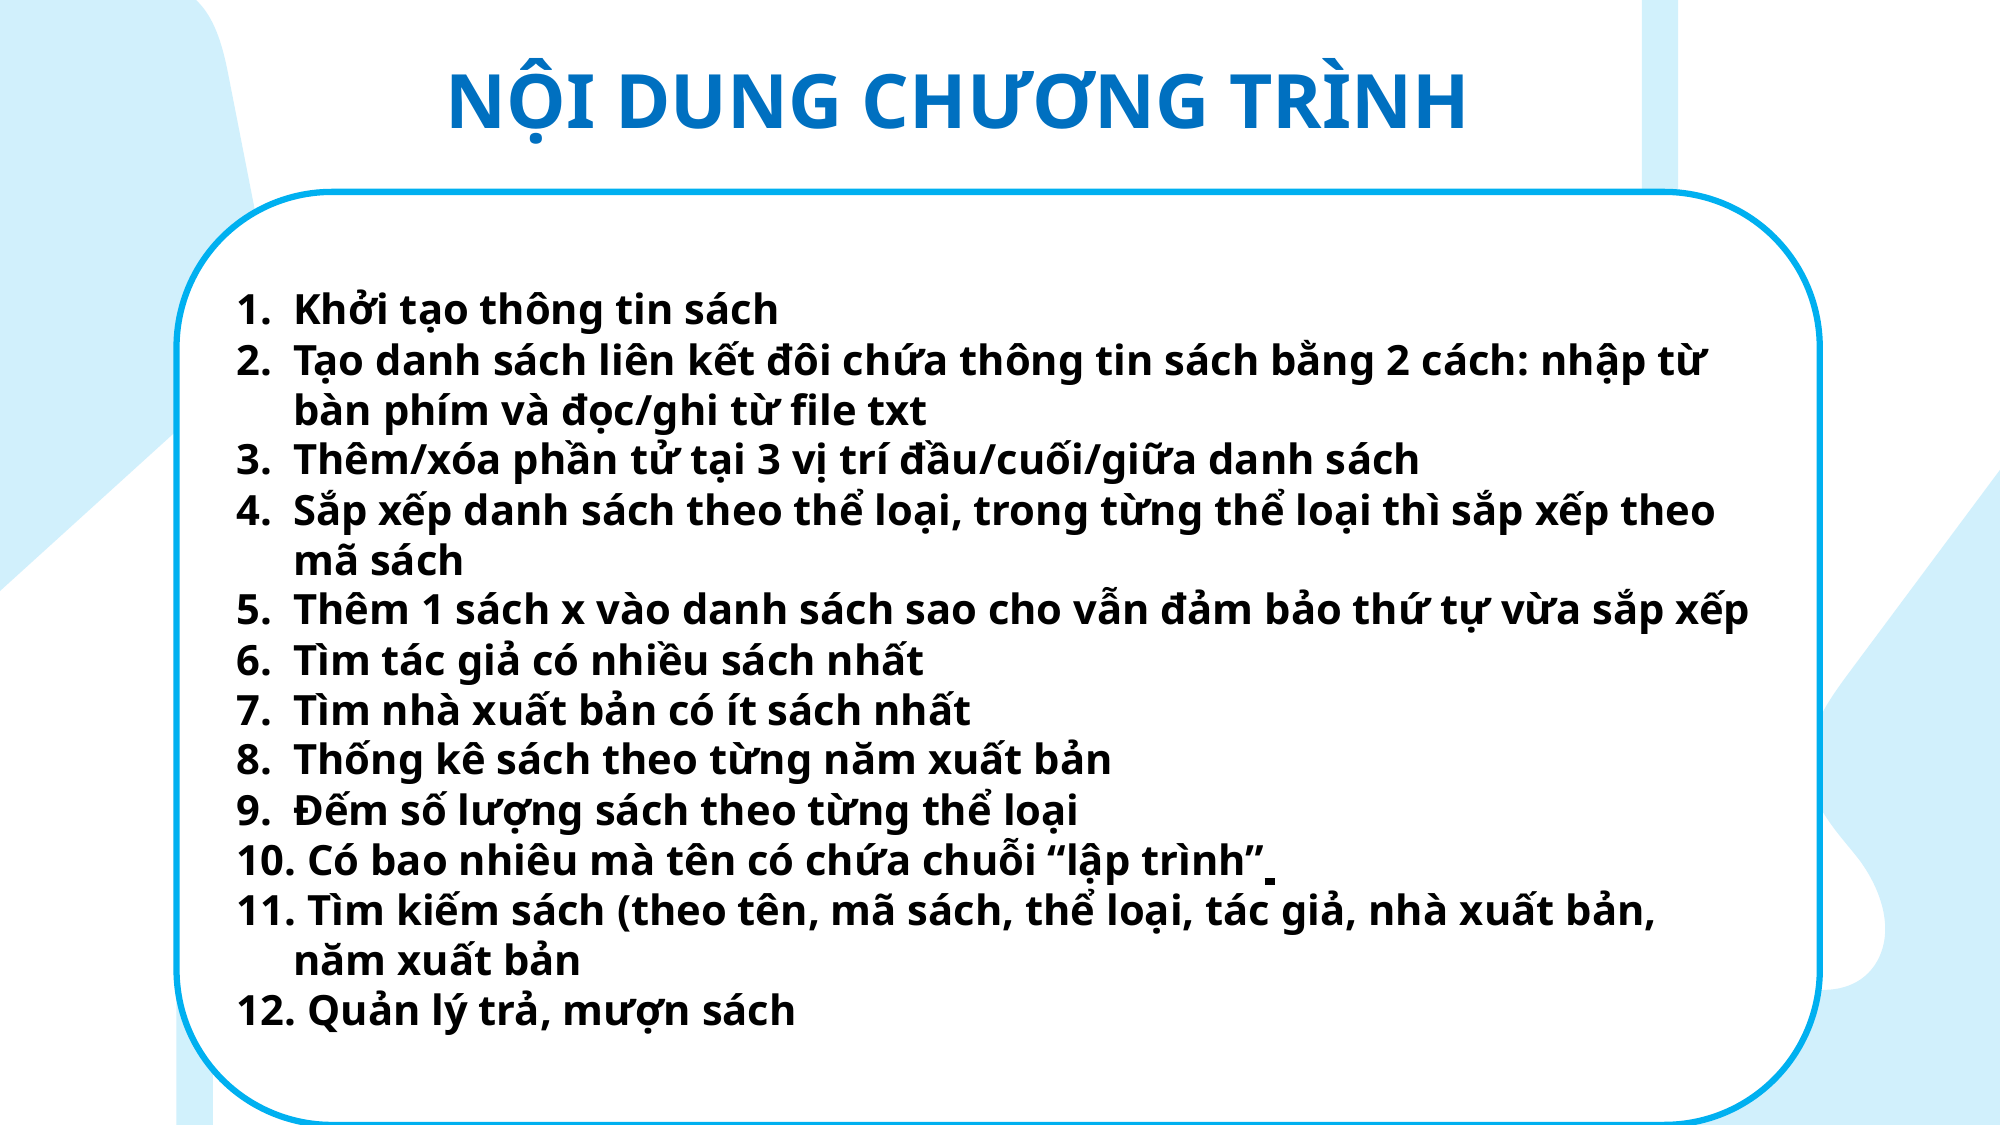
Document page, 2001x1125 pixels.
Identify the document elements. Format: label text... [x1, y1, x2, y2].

text_box [0, 0, 255, 592]
text_box [1641, 0, 1679, 191]
text_box [175, 982, 214, 1125]
text_box NỘI DUNG CHƯƠNG TRÌNH [414, 46, 1503, 151]
text_box Khởi tạo thông tin sách Tạo danh sách liên kết đôi chứa thông tin sách bằng 2 cách: nhập từ bàn phím và đọc/ghi từ file txt Thêm/xóa phần tử tại 3 vị trí đầu/cuối/giữa danh sách Sắp xếp danh sách theo thể loại, trong từng thể loại thì sắp xếp theo mã sách Thêm 1 sách x vào danh sách sao cho vẫn đảm bảo thứ tự vừa sắp xếp Tìm tác giả có nhiều sách nhất Tìm nhà xuất bản có ít sách nhất Thống kê sách theo từng năm xuất bản Đếm số lượng sách theo từng thể loại Có bao nhiêu mà tên có chứa chuỗi “lập trình” Tìm kiếm sách (theo tên, mã sách, thể loại, tác giả, nhà xuất bản, năm xuất bản Quản lý trả, mượn sách [175, 190, 1821, 1125]
text_box [1689, 469, 2000, 1125]
